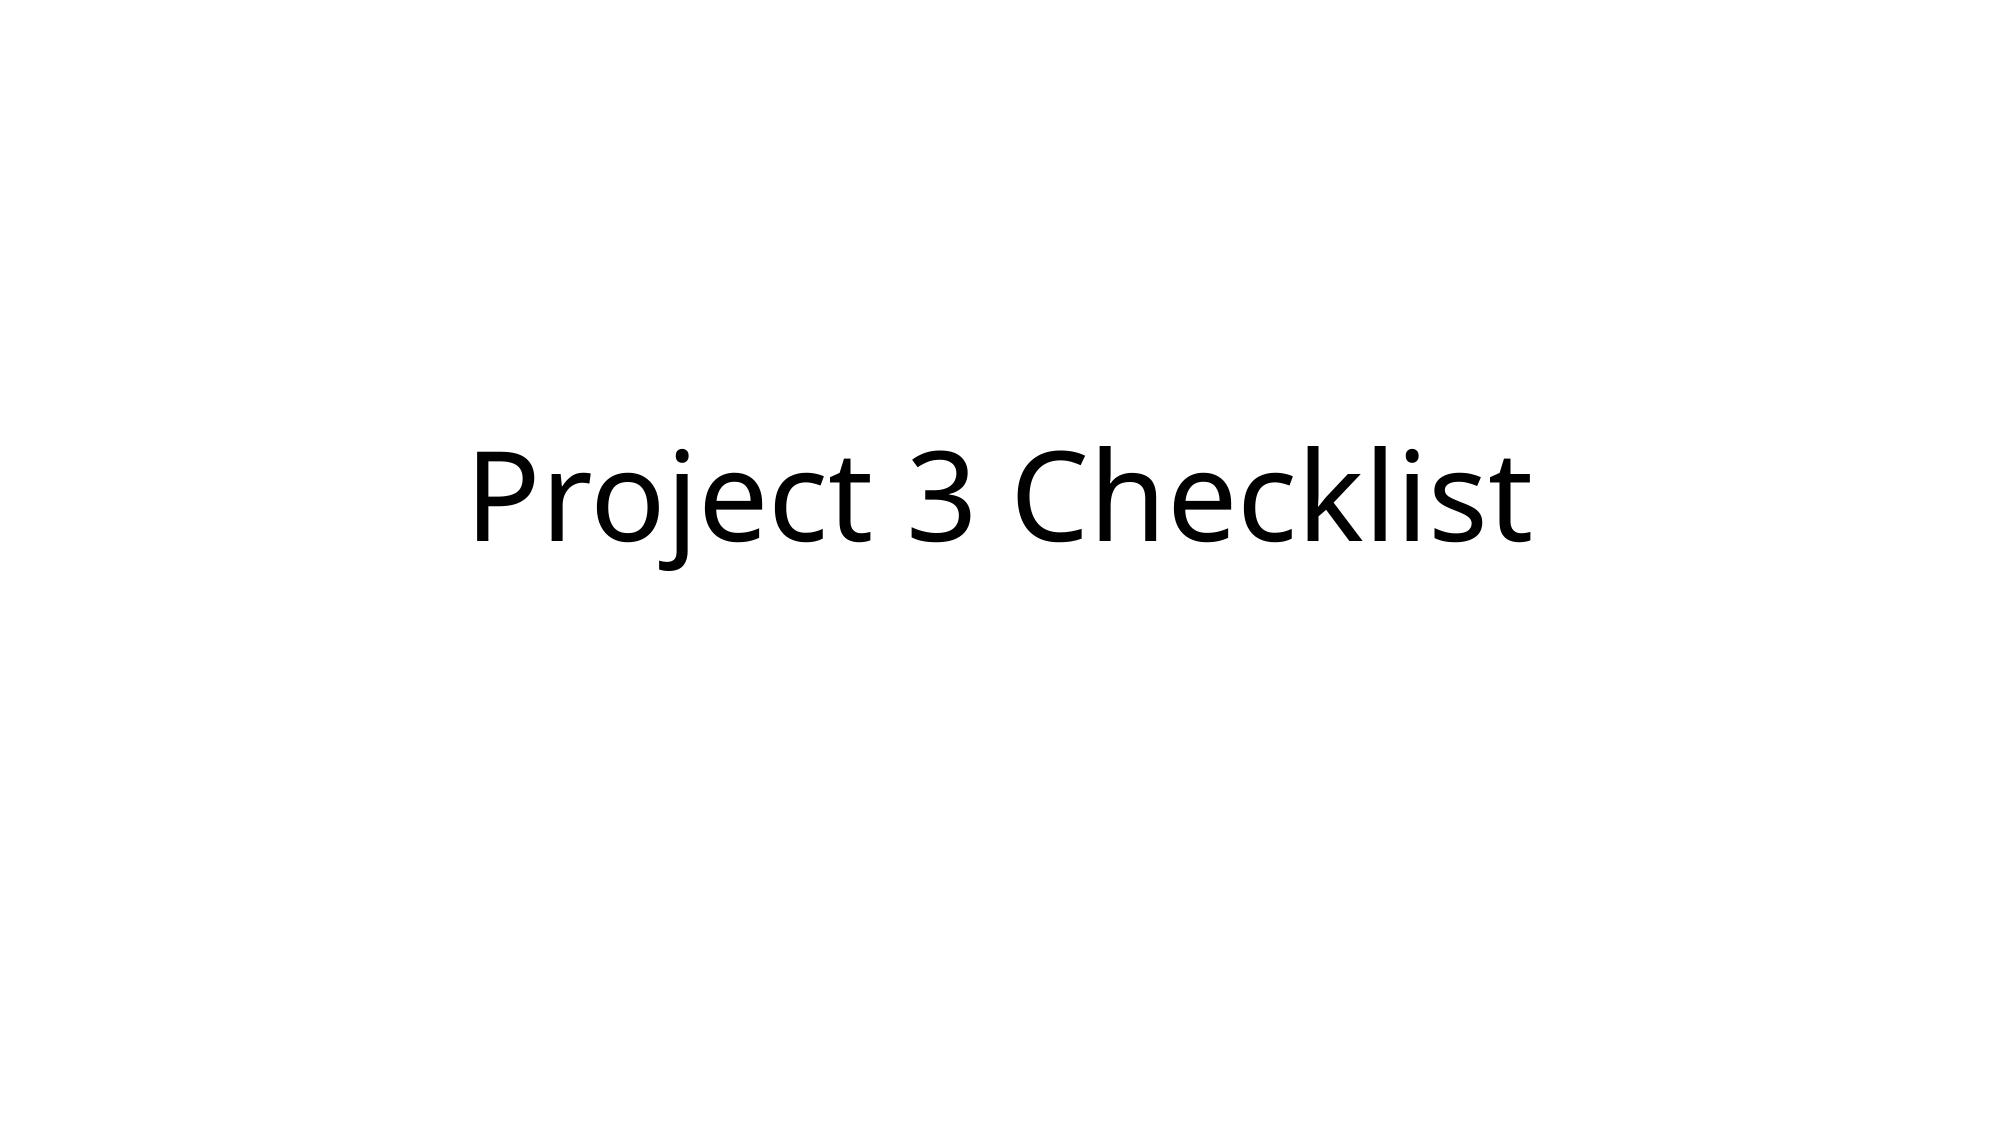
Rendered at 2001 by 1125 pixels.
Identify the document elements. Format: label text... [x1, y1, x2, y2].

title Project 3 Checklist [249, 184, 1750, 576]
